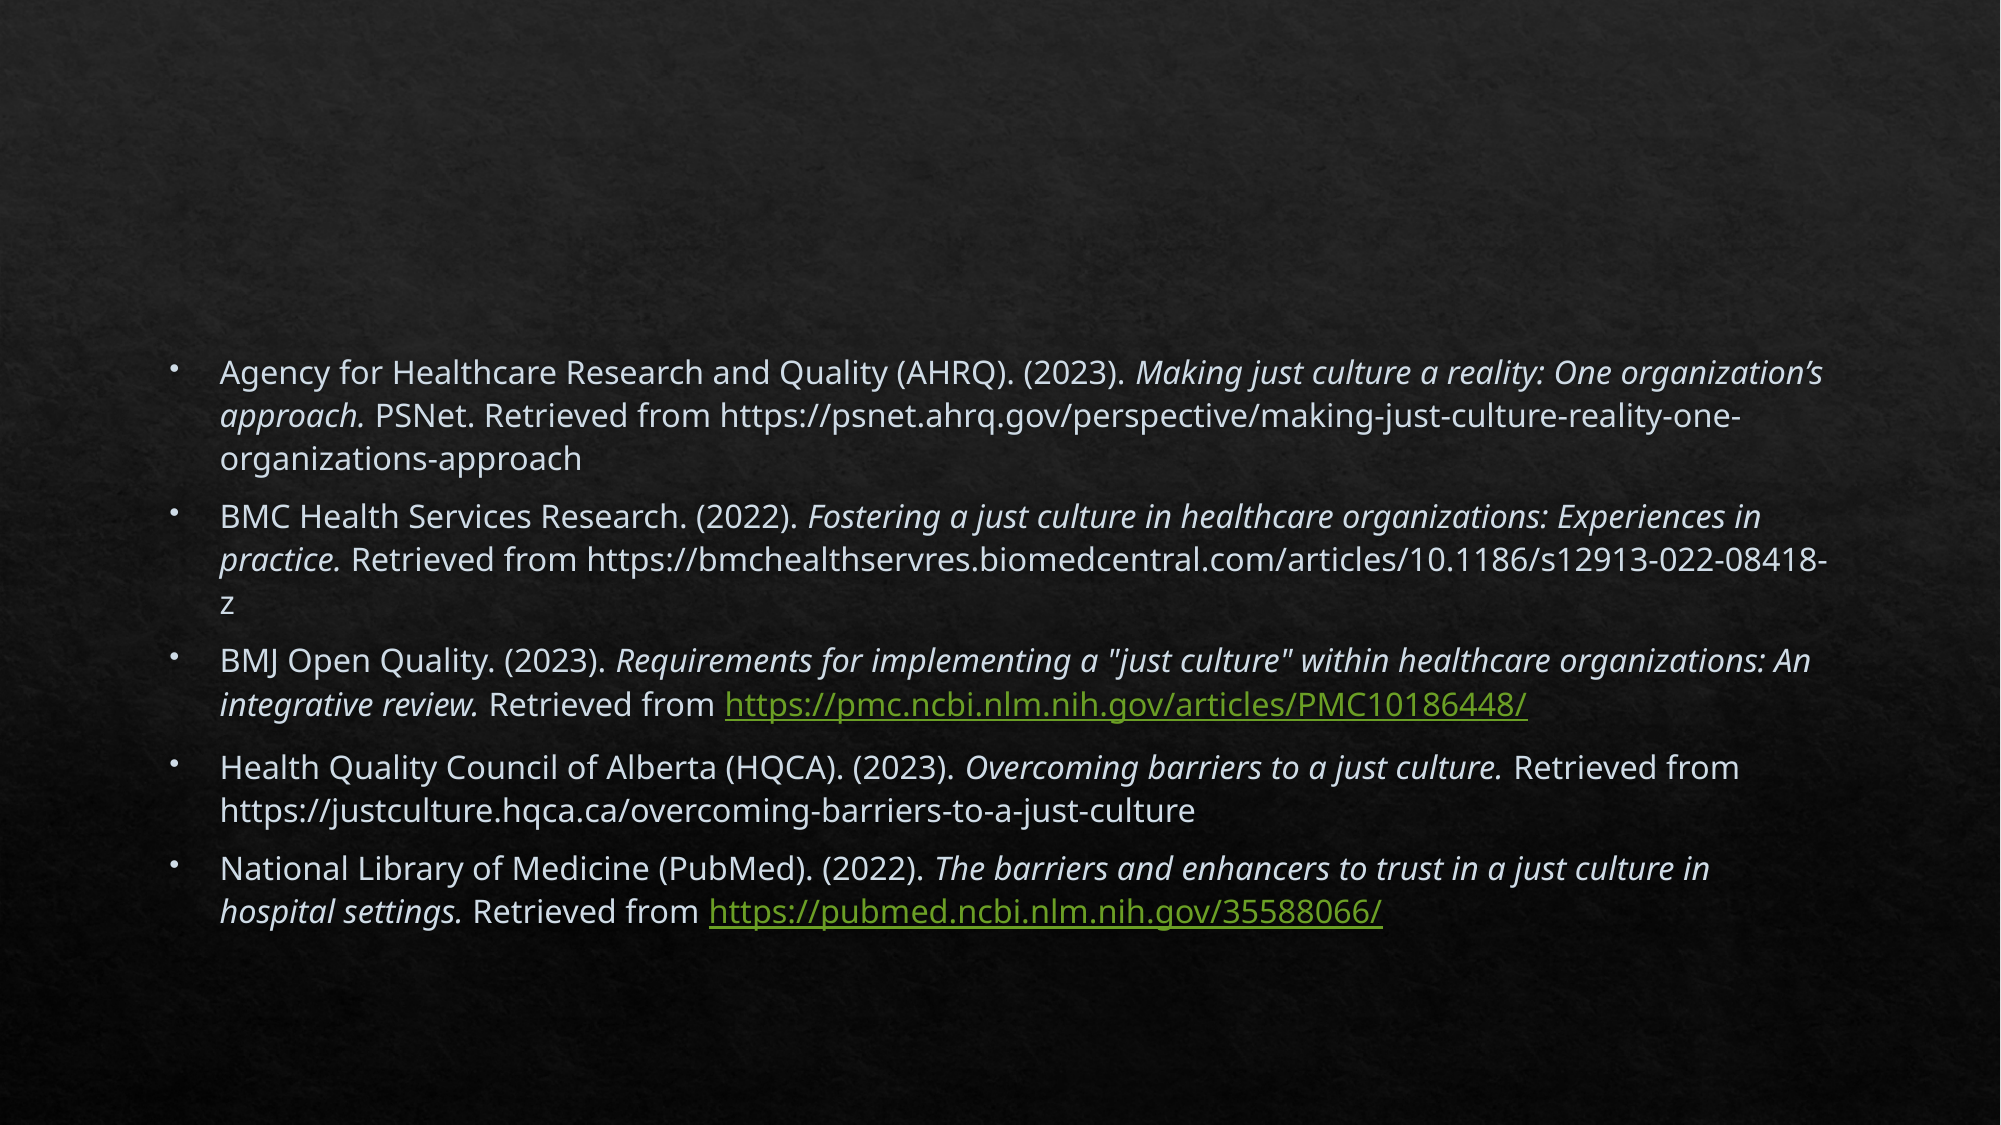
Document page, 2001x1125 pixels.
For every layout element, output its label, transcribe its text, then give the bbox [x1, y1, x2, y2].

list Agency for Healthcare Research and Quality (AHRQ). (2023). Making just culture a reality: One organization’s approach. PSNet. Retrieved from https://psnet.ahrq.gov/perspective/making-just-culture-reality-one-organizations-approach BMC Health Services Research. (2022). Fostering a just culture in healthcare organizations: Experiences in practice. Retrieved from https://bmchealthservres.biomedcentral.com/articles/10.1186/s12913-022-08418-z BMJ Open Quality. (2023). Requirements for implementing a "just culture" within healthcare organizations: An integrative review. Retrieved from https://pmc.ncbi.nlm.nih.gov/articles/PMC10186448/ Health Quality Council of Alberta (HQCA). (2023). Overcoming barriers to a just culture. Retrieved from https://justculture.hqca.ca/overcoming-barriers-to-a-just-culture National Library of Medicine (PubMed). (2022). The barriers and enhancers to trust in a just culture in hospital settings. Retrieved from https://pubmed.ncbi.nlm.nih.gov/35588066/ [149, 340, 1849, 950]
